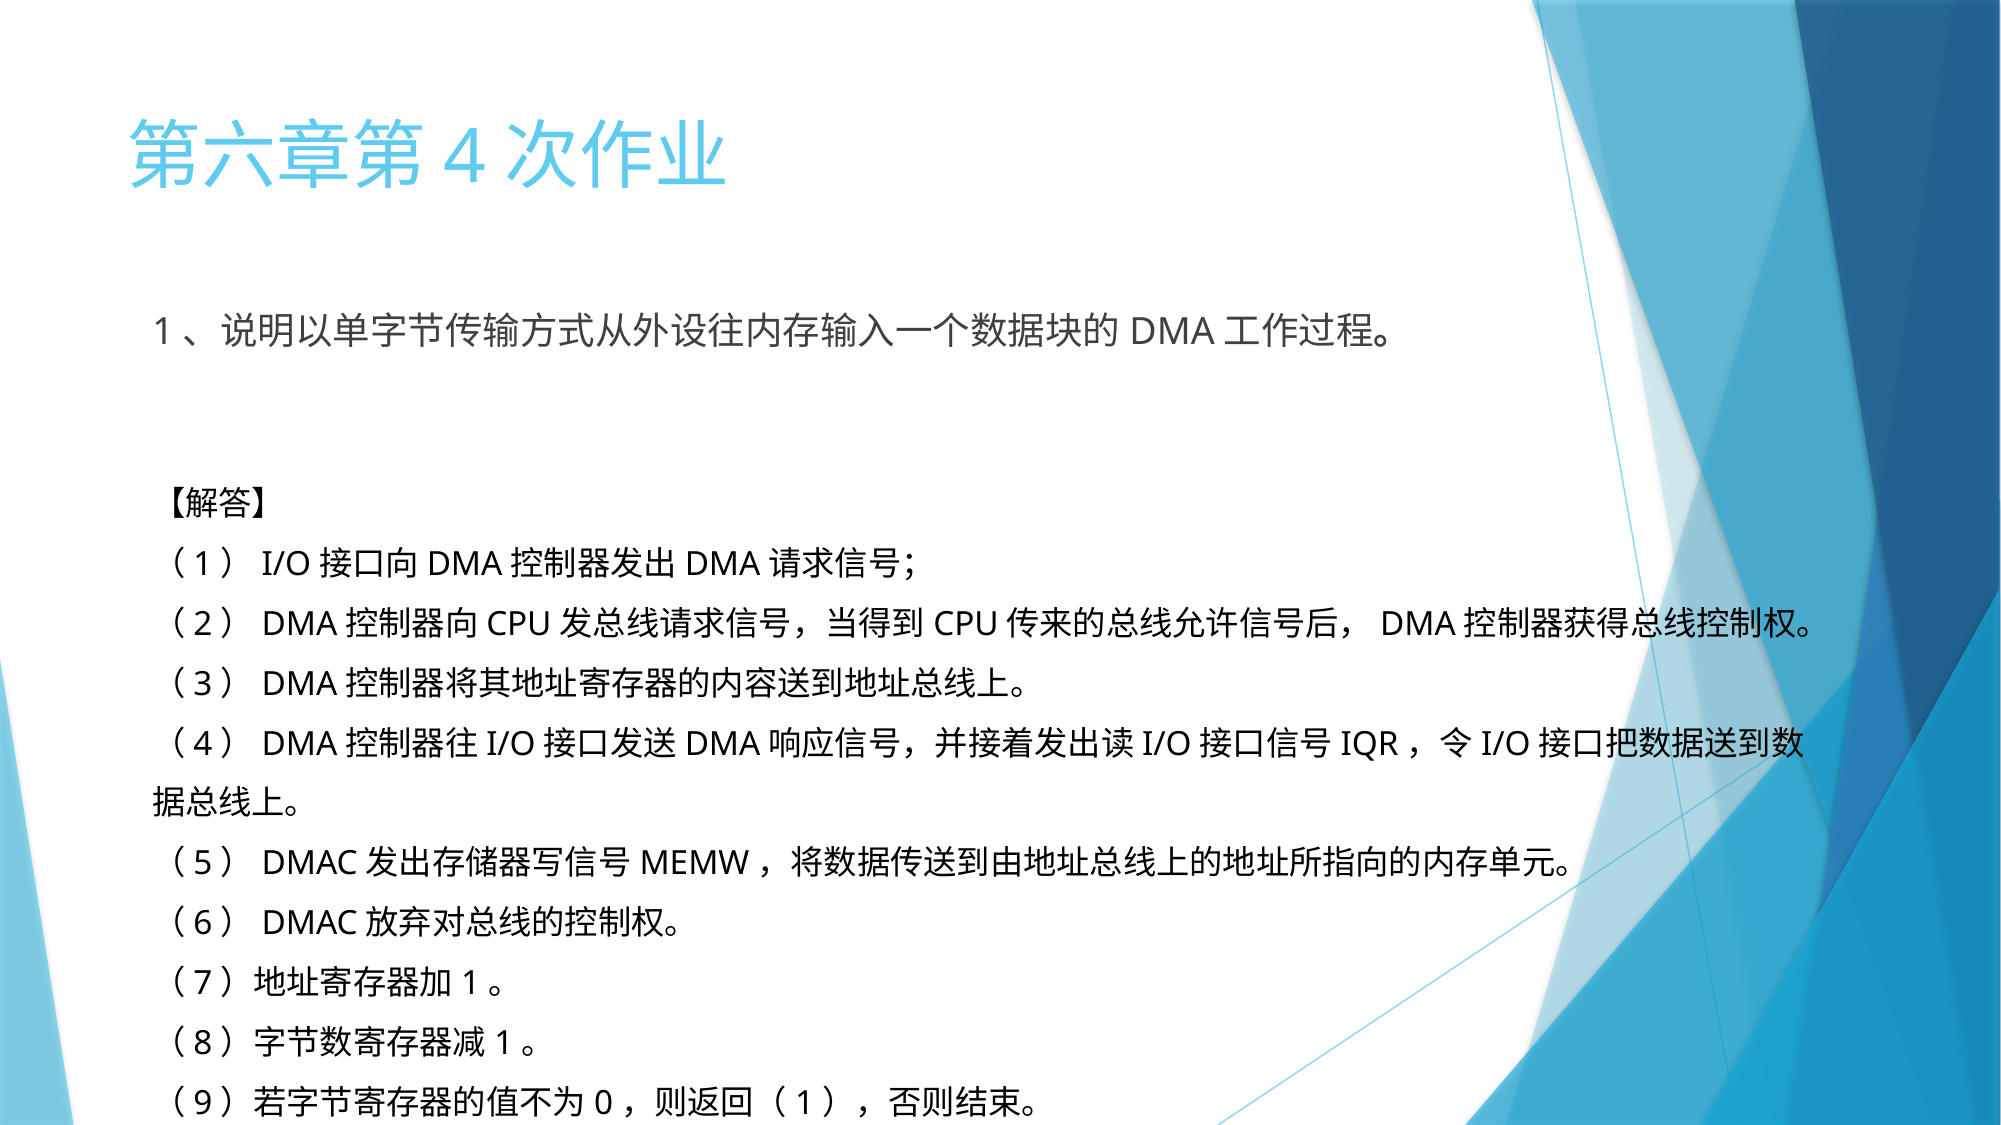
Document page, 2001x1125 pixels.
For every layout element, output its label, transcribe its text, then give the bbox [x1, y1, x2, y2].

text_box 【解答】 （1）I/O接口向DMA控制器发出DMA请求信号； （2）DMA控制器向CPU发总线请求信号，当得到CPU传来的总线允许信号后，DMA控制器获得总线控制权。 （3）DMA控制器将其地址寄存器的内容送到地址总线上。 （4）DMA控制器往I/O接口发送DMA响应信号，并接着发出读I/O接口信号IQR，令I/O接口把数据送到数据总线上。 （5）DMAC发出存储器写信号MEMW，将数据传送到由地址总线上的地址所指向的内存单元。 （6）DMAC放弃对总线的控制权。 （7）地址寄存器加1。 （8）字节数寄存器减1。 （9）若字节寄存器的值不为0，则返回（1），否则结束。 [137, 454, 1827, 1125]
title 第六章第4次作业 [111, 99, 1522, 317]
list 1、说明以单字节传输方式从外设往内存输入一个数据块的DMA工作过程。 [137, 299, 1863, 455]
